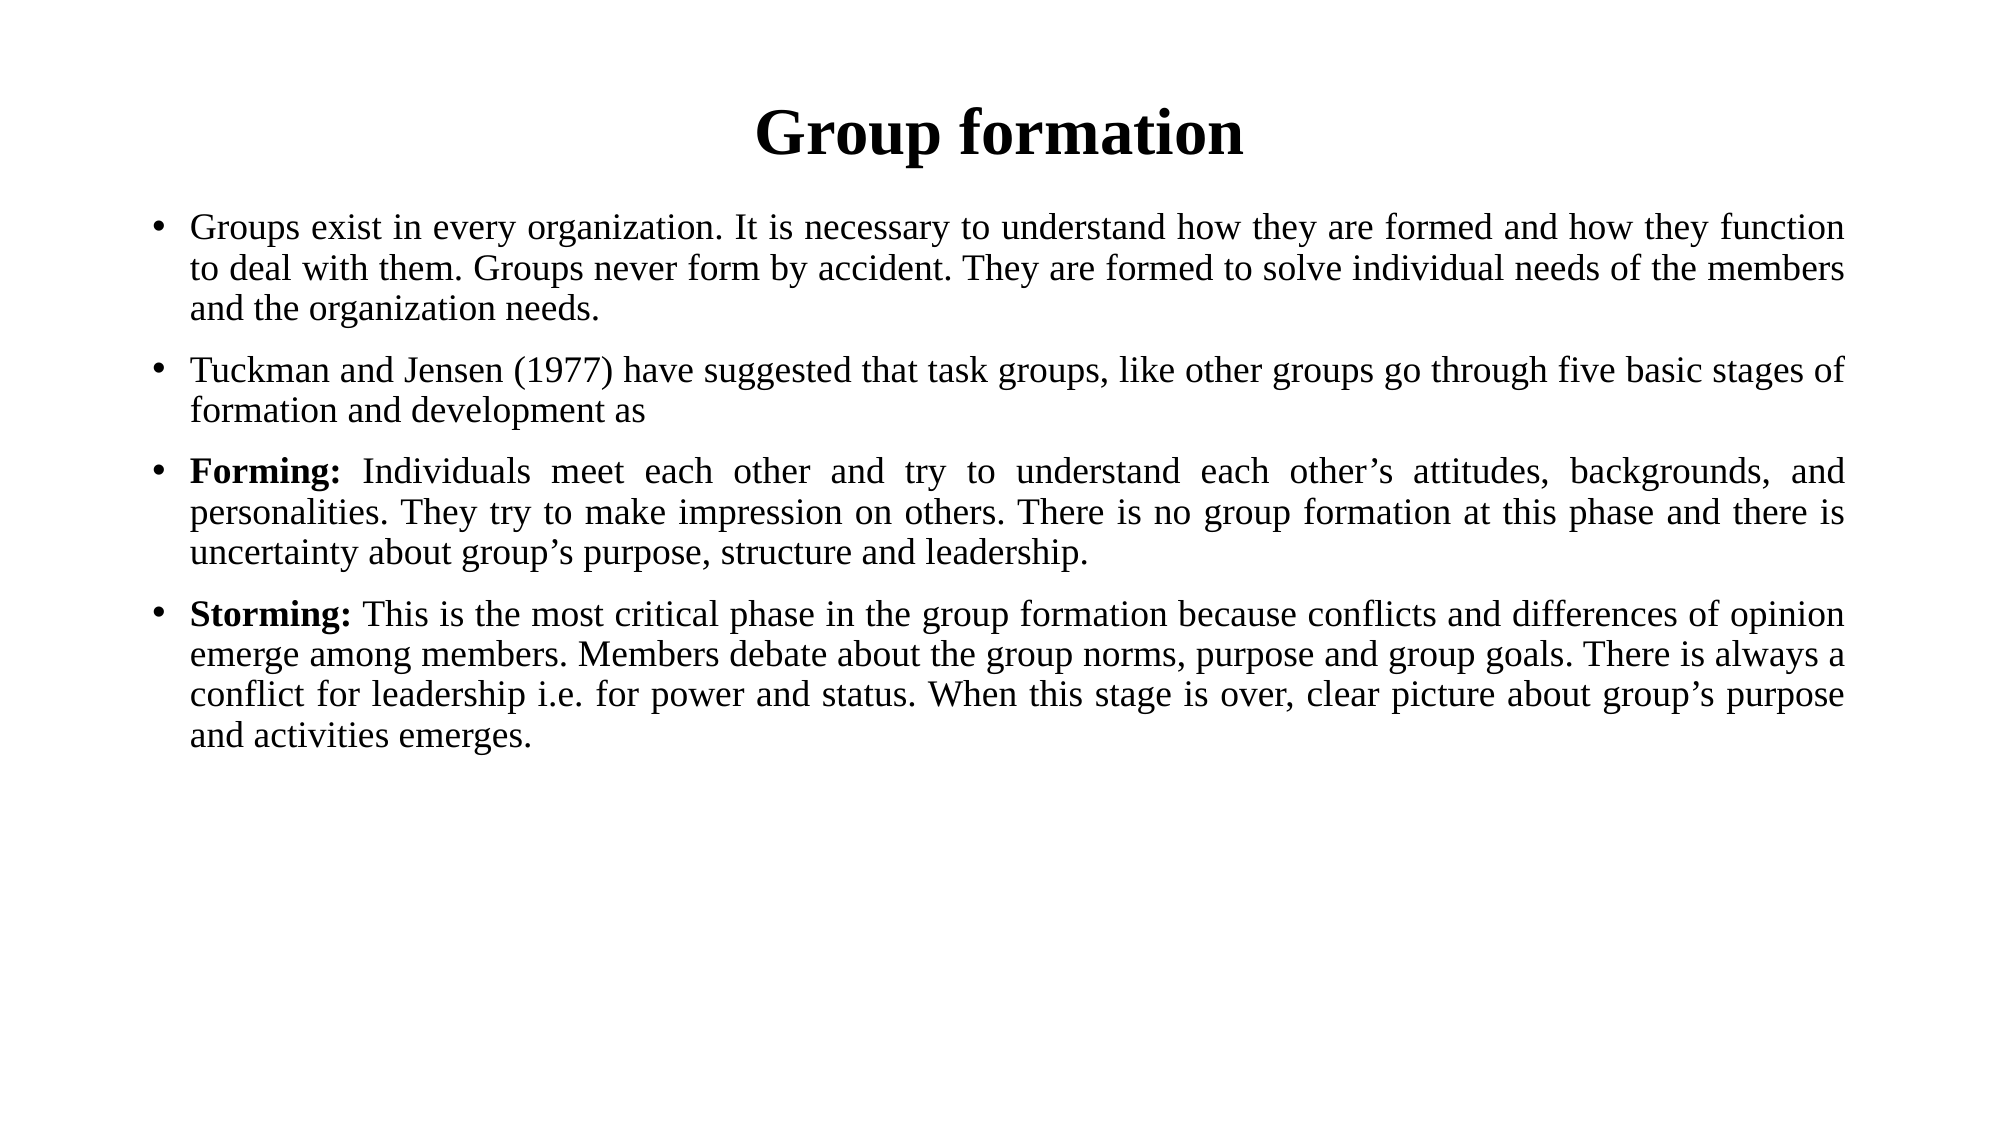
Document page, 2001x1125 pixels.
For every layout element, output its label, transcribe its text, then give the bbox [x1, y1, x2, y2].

list Groups exist in every organization. It is necessary to understand how they are formed and how they function to deal with them. Groups never form by accident. They are formed to solve individual needs of the members and the organization needs. Tuckman and Jensen (1977) have suggested that task groups, like other groups go through five basic stages of formation and development as Forming: Individuals meet each other and try to understand each other’s attitudes, backgrounds, and personalities. They try to make impression on others. There is no group formation at this phase and there is uncertainty about group’s purpose, structure and leadership. Storming: This is the most critical phase in the group formation because conflicts and differences of opinion emerge among members. Members debate about the group norms, purpose and group goals. There is always a conflict for leadership i.e. for power and status. When this stage is over, clear picture about group’s purpose and activities emerges. [137, 200, 1863, 1075]
title Group formation [137, 59, 1863, 200]
